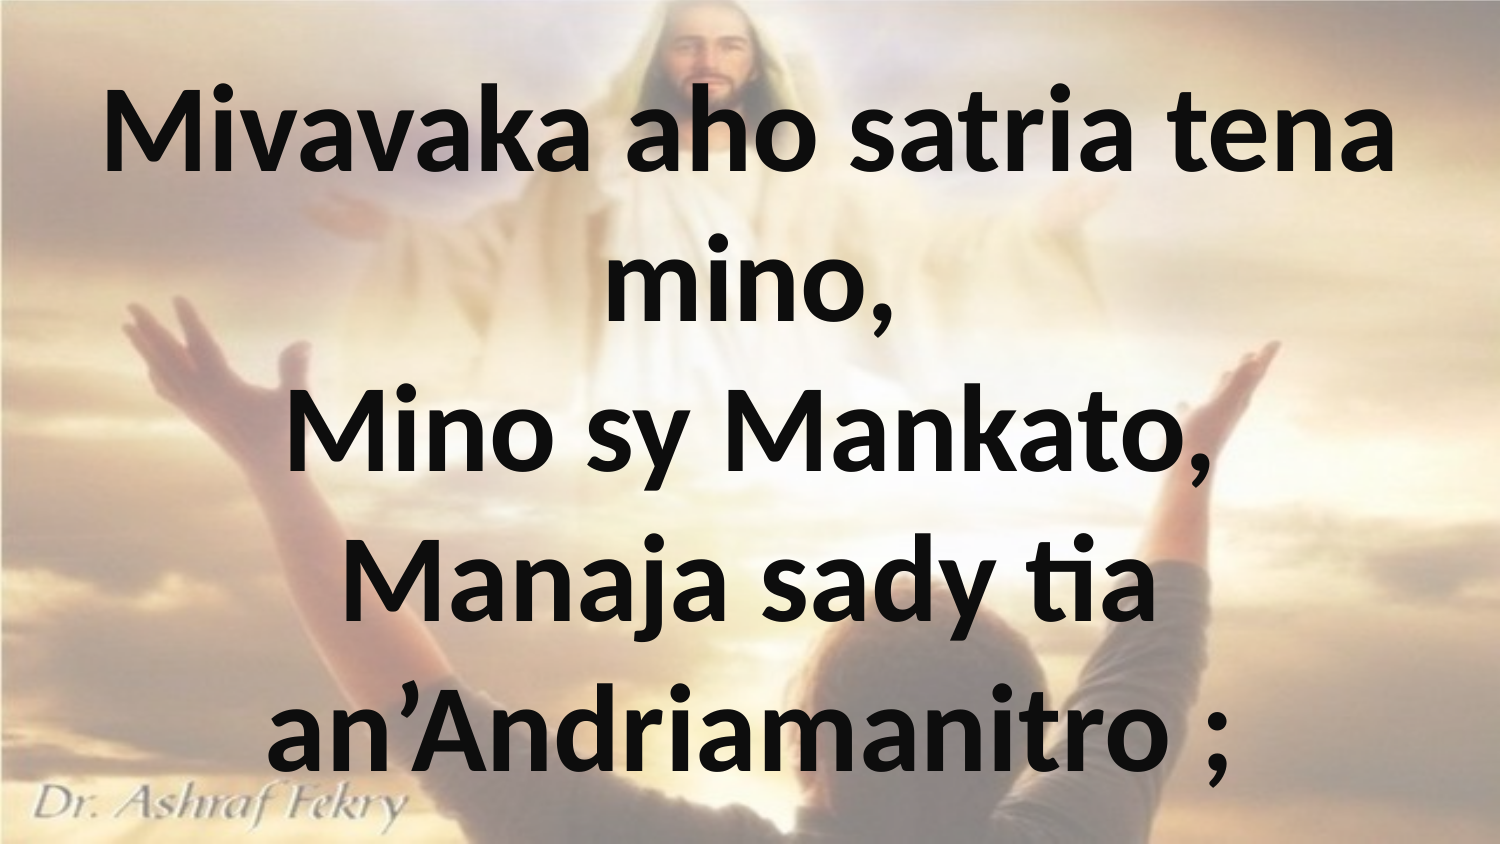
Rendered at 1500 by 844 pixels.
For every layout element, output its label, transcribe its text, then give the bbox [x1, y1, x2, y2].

title Mivavaka aho satria tena mino, Mino sy Mankato, Manaja sady tia an’Andriamanitro ; [0, 0, 1500, 844]
